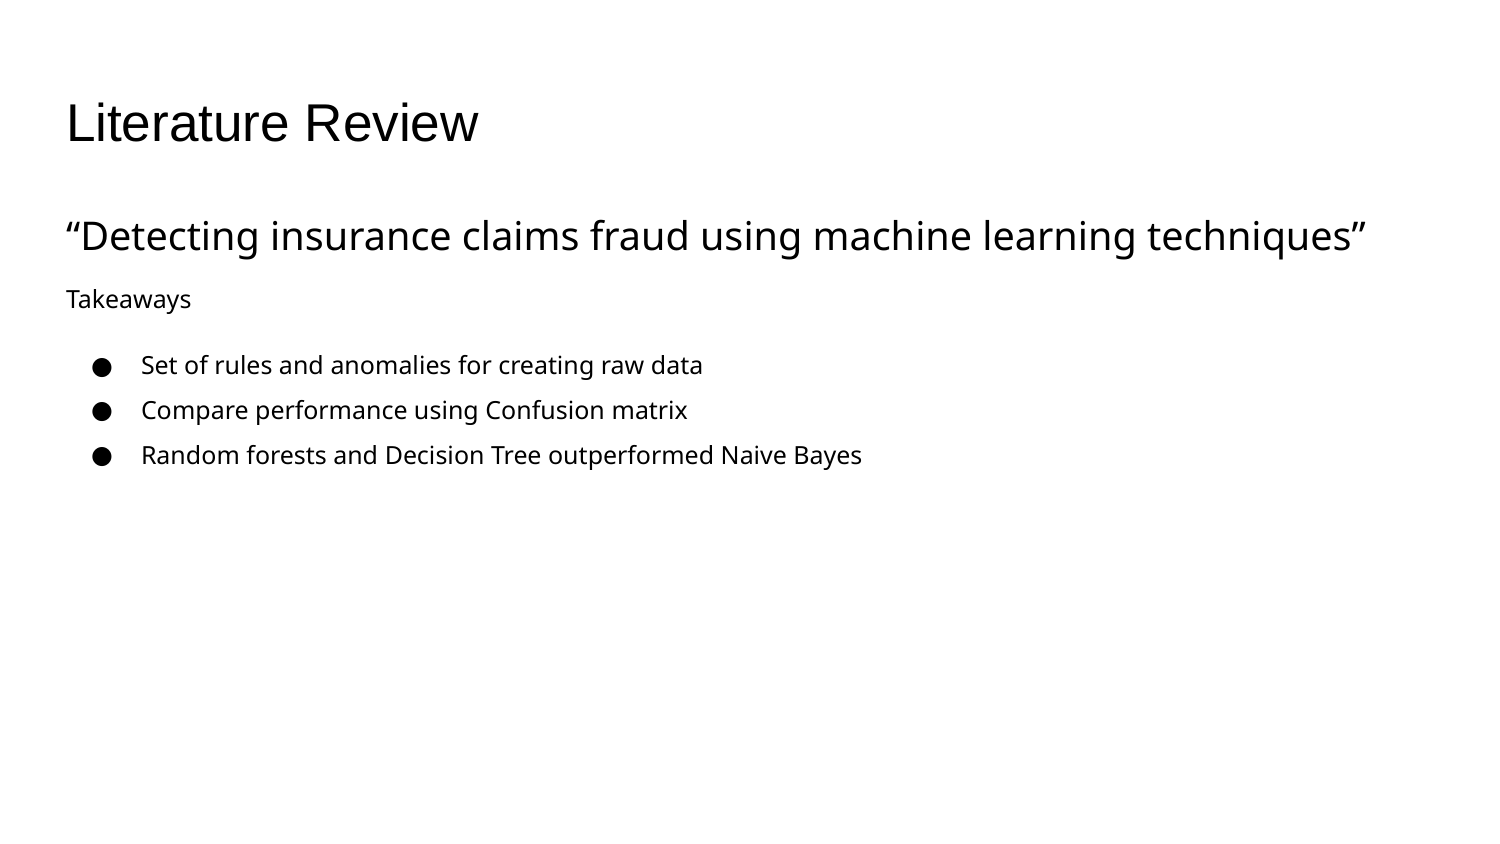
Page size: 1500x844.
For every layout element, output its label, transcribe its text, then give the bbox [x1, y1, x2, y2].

list “Detecting insurance claims fraud using machine learning techniques” Takeaways Set of rules and anomalies for creating raw data Compare performance using Confusion matrix Random forests and Decision Tree outperformed Naive Bayes [51, 189, 1449, 750]
title Literature Review [51, 72, 1449, 167]
